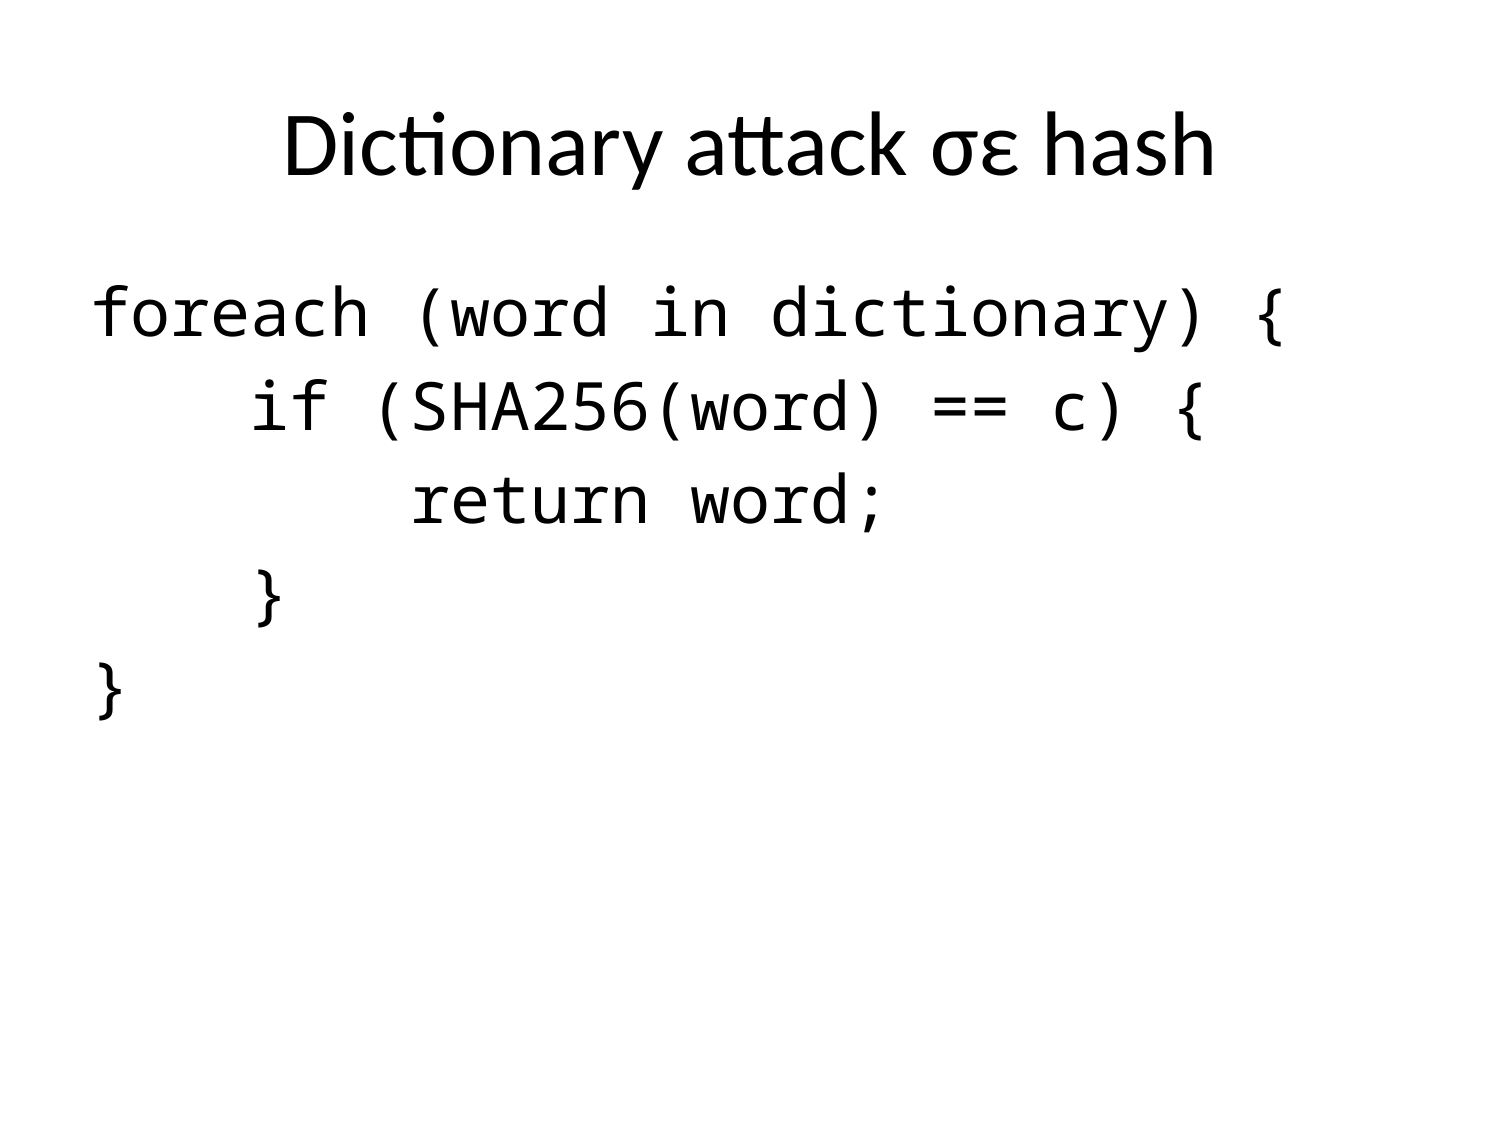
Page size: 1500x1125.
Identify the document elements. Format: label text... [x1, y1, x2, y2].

list foreach (word in dictionary) { if (SHA256(word) == c) { return word; } } [75, 262, 1425, 1005]
title Dictionary attack σε hash [75, 45, 1425, 233]
